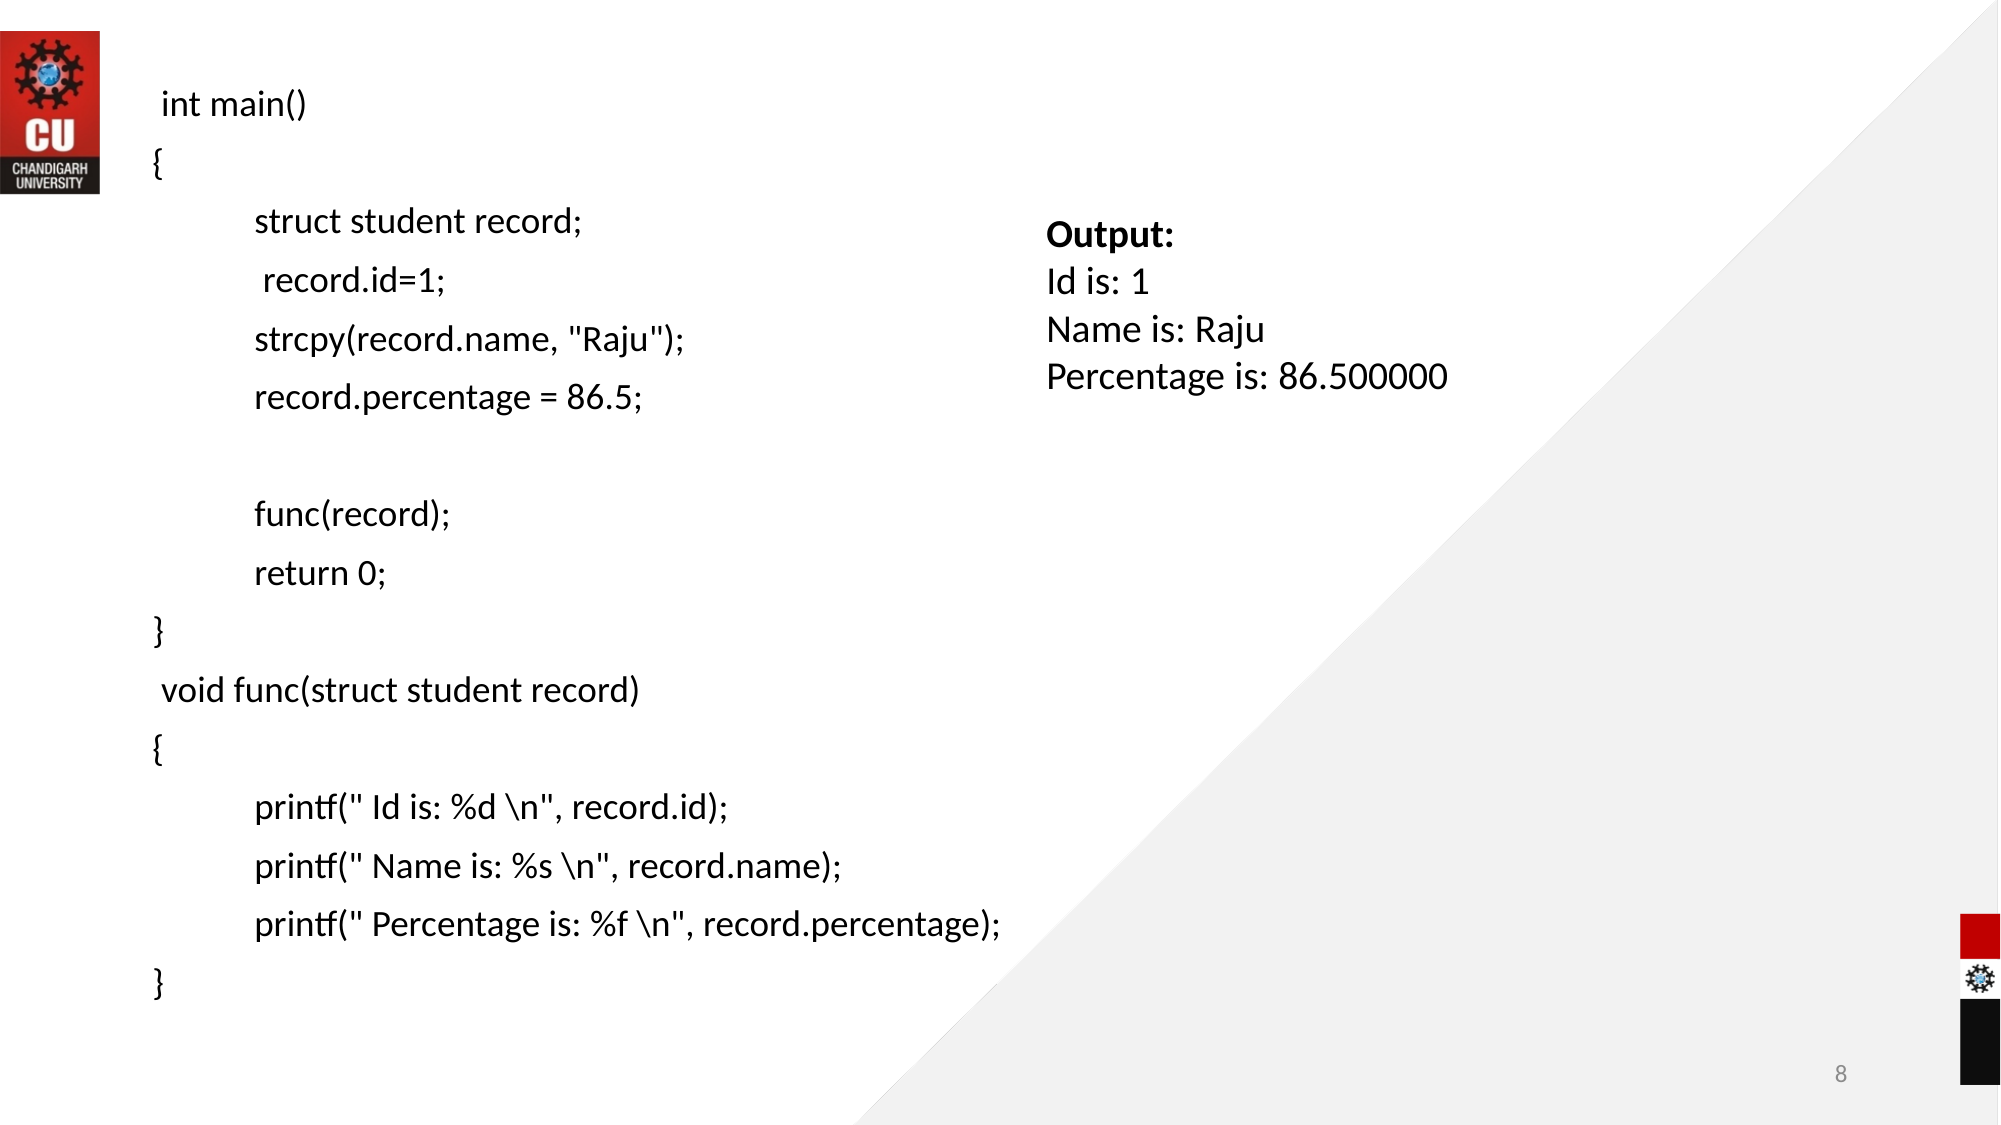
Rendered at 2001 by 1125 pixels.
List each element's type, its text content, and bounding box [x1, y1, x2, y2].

list int main() { struct student record; record.id=1; strcpy(record.name, "Raju"); record.percentage = 86.5; func(record); return 0; } void func(struct student record) { printf(" Id is: %d \n", record.id); printf(" Name is: %s \n", record.name); printf(" Percentage is: %f \n", record.percentage); } [137, 77, 1863, 1014]
slide_number 8 [1412, 1042, 1863, 1103]
text_box Output: Id is: 1 Name is: Raju Percentage is: 86.500000 [1031, 200, 1831, 405]
picture [0, 0, 2001, 1125]
